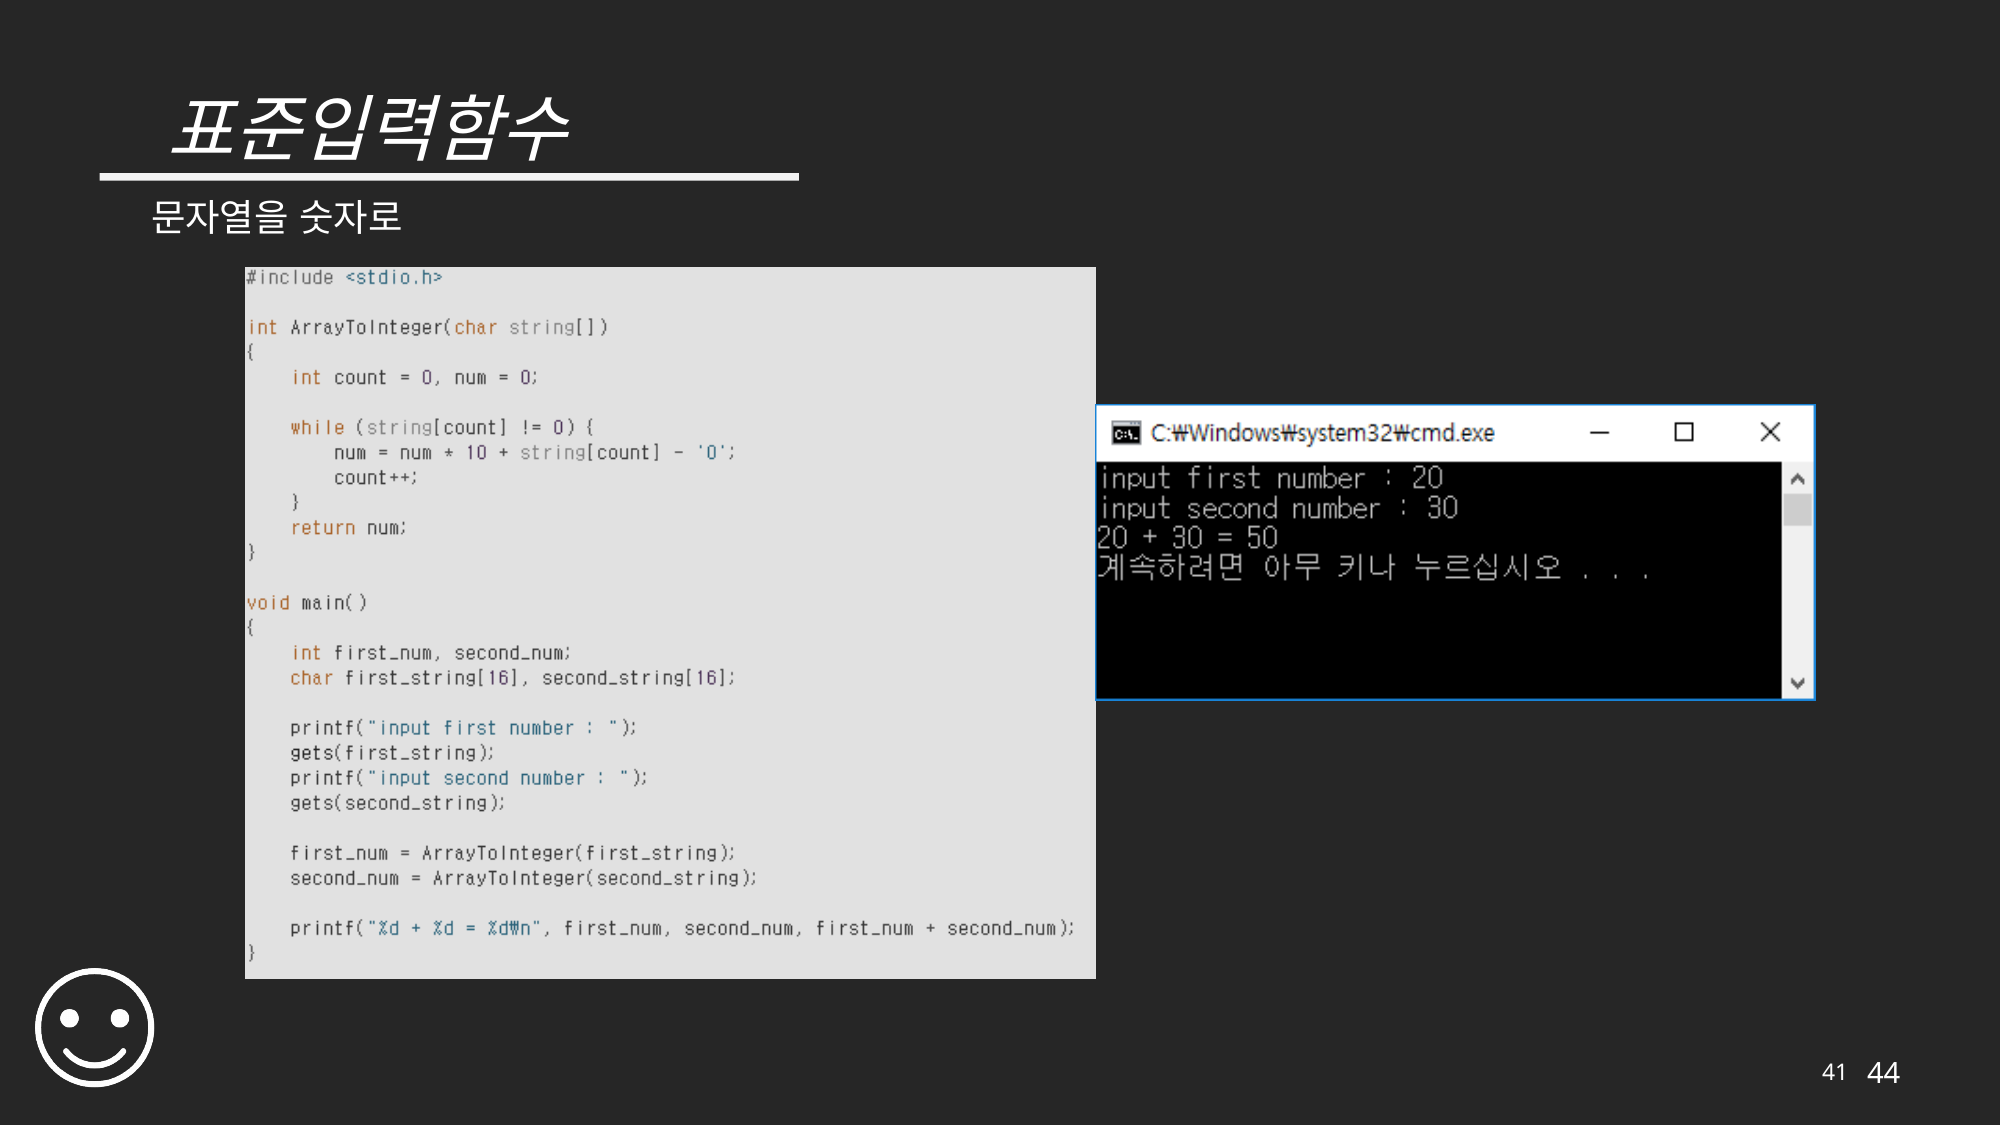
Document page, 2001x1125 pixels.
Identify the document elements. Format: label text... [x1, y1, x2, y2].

picture [244, 267, 1817, 979]
picture [19, 952, 170, 1103]
slide_number 41 [1674, 1042, 1864, 1103]
text_box 문자열을 숫자로 [136, 186, 786, 247]
title 표준입력함수 [99, 85, 636, 172]
text_box [98, 172, 801, 182]
